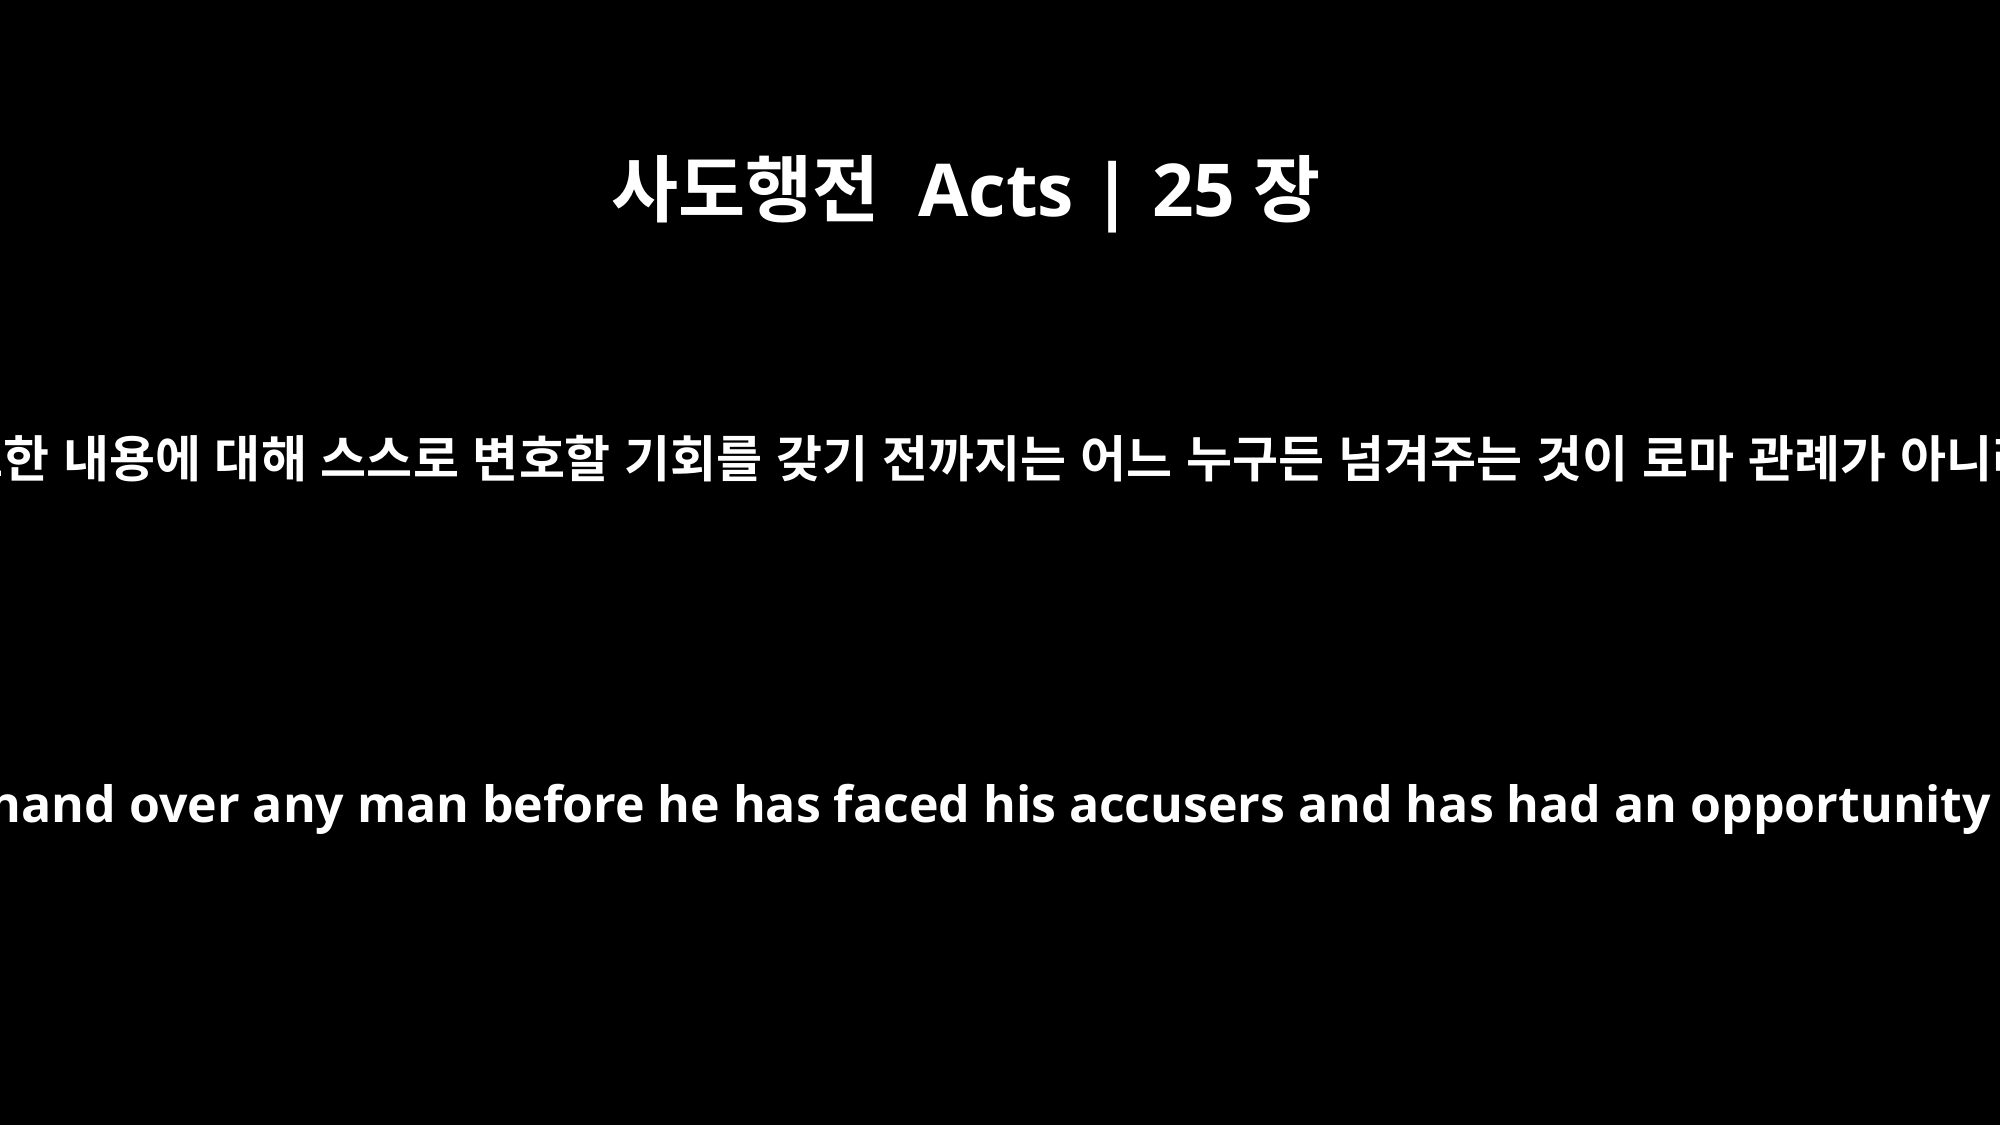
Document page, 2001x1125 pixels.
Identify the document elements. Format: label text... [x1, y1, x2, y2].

text_box 사도행전 Acts | 25장 [596, 136, 1336, 239]
text_box "I told them that it is not the Roman custom to hand over any man before he has faced his accusers and has had an opportunity to defend himself against their charges. [0, 764, 2000, 840]
text_box 16 고소인들과 맞닥뜨려 그 고소한 내용에 대해 스스로 변호할 기회를 갖기 전까지는 어느 누구든 넘겨주는 것이 로마 관례가 아니라고 설명해 주었습니다. [0, 359, 2000, 495]
